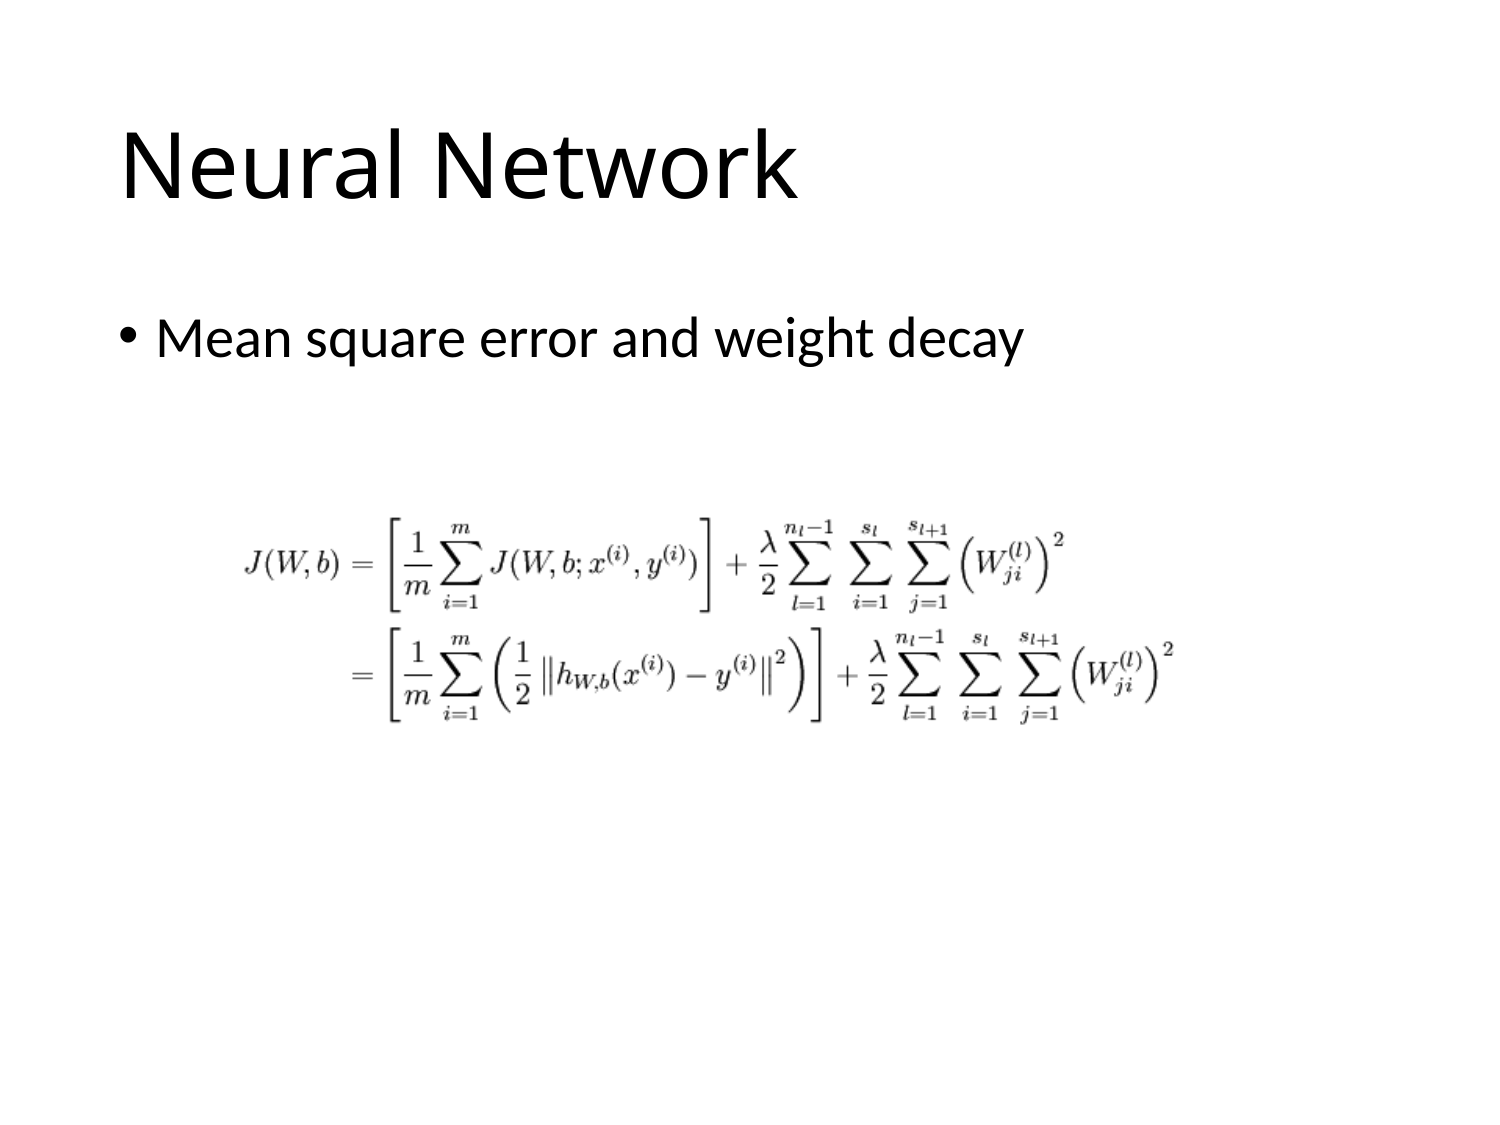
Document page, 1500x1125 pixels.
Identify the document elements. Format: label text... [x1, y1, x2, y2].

list Mean square error and weight decay [103, 299, 1397, 1014]
title Neural Network [103, 59, 1397, 278]
picture [237, 507, 1188, 729]
